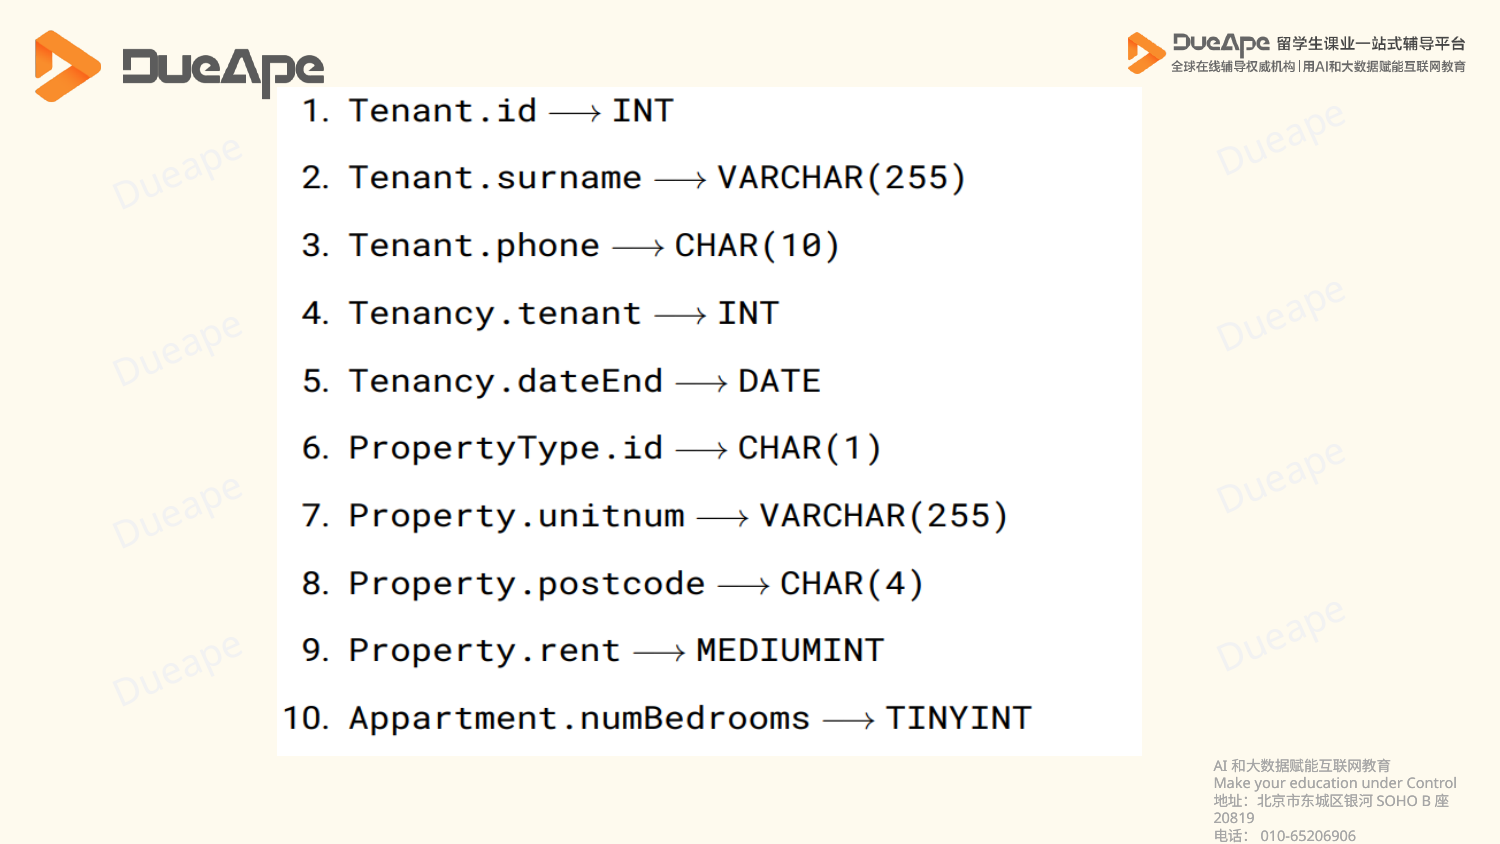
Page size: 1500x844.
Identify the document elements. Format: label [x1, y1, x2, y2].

picture [1127, 31, 1466, 74]
picture [10, 20, 1142, 756]
